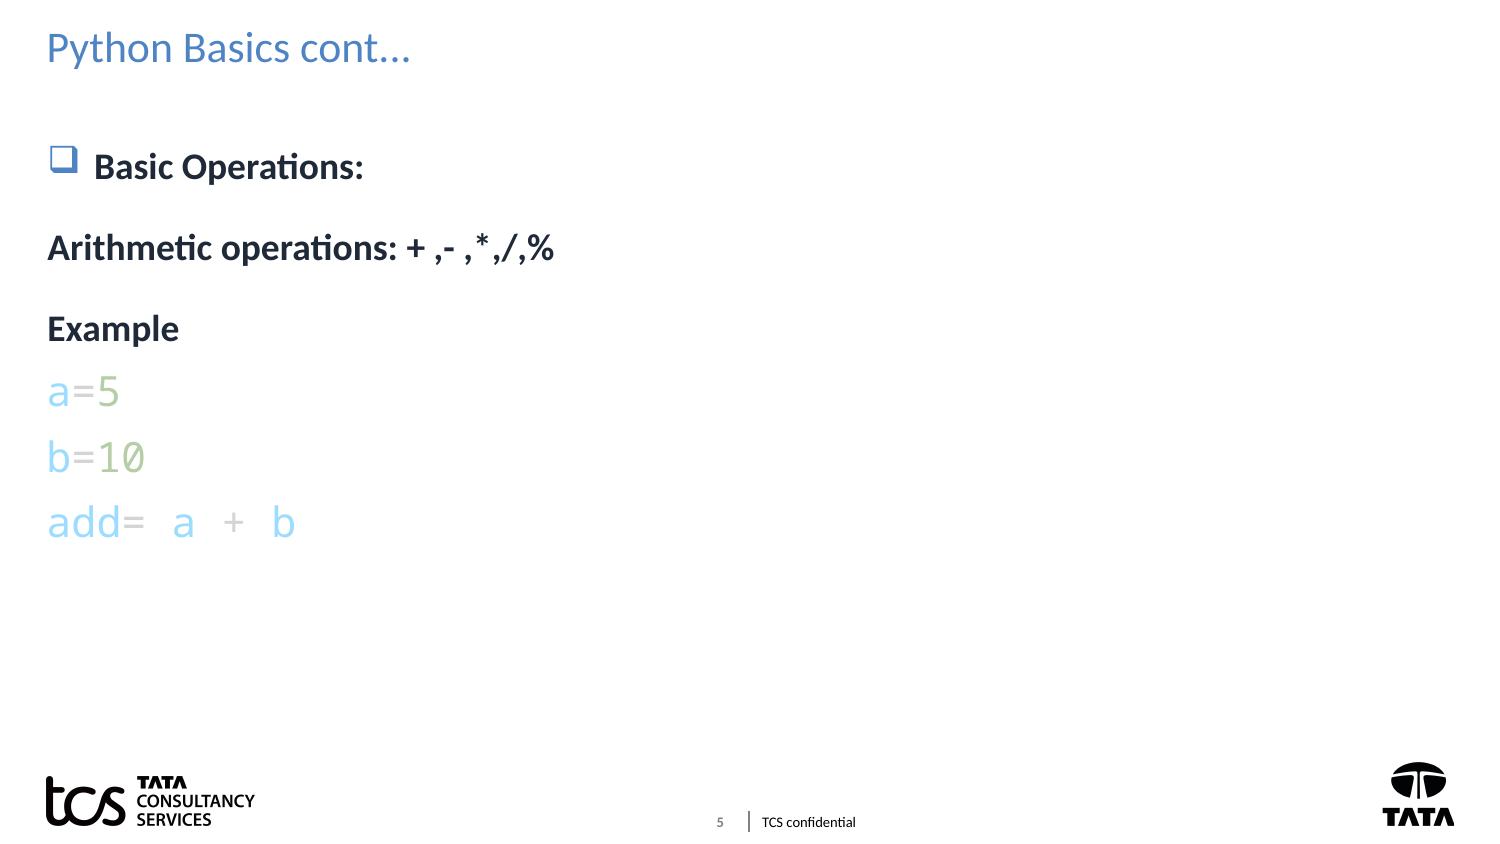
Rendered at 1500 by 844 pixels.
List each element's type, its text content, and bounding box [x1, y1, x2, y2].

picture [46, 776, 255, 826]
title Python Basics cont... [31, 17, 1326, 109]
text_box Basic Operations: Arithmetic operations: + ,- ,*,/,% Example a=5 b=10 add= a + b [31, 139, 1326, 733]
slide_number 5 [705, 810, 755, 832]
footer TCS confidential [755, 810, 1060, 832]
picture [1382, 762, 1455, 826]
